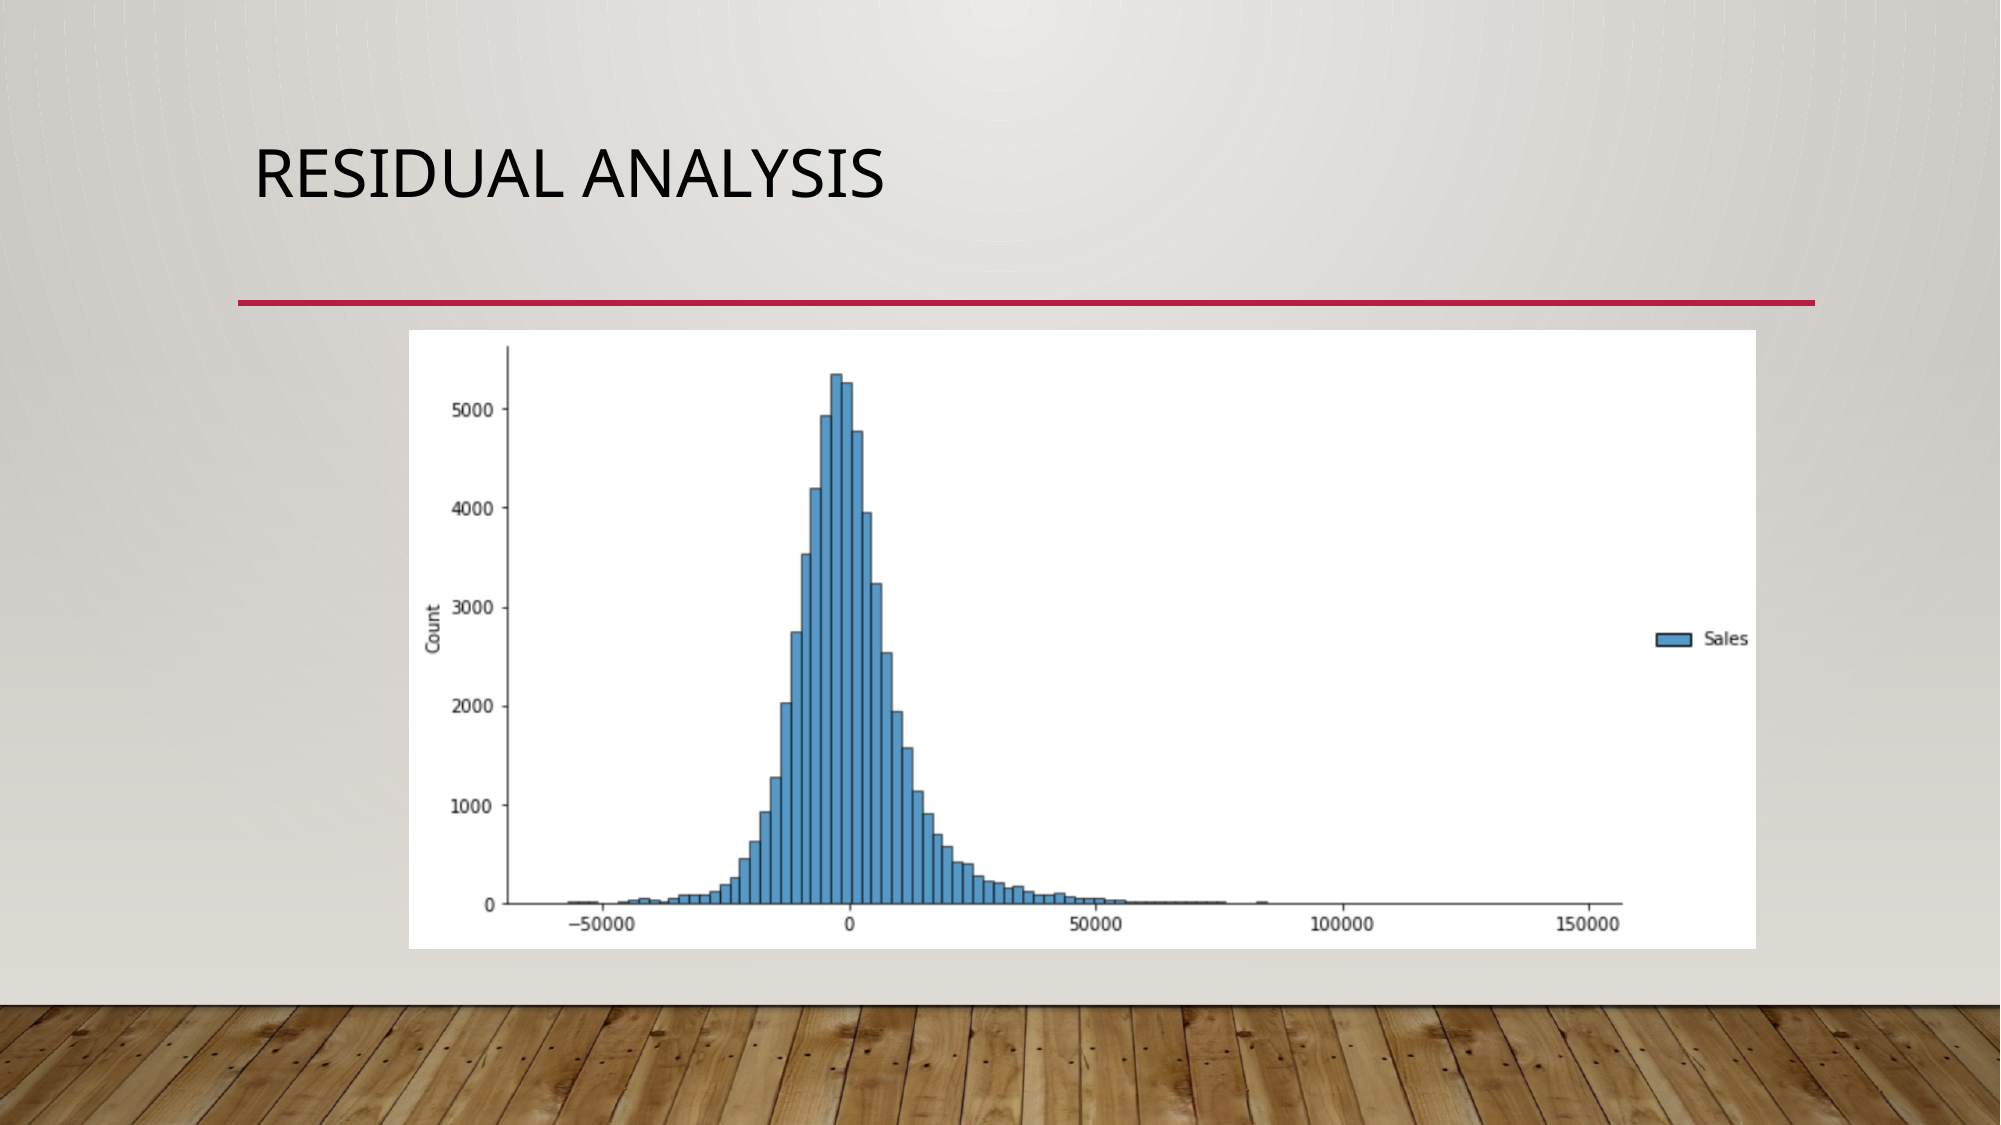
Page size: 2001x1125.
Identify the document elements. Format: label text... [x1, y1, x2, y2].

picture [0, 1005, 2000, 1125]
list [409, 330, 1756, 950]
title Residual analysis [238, 131, 1814, 305]
